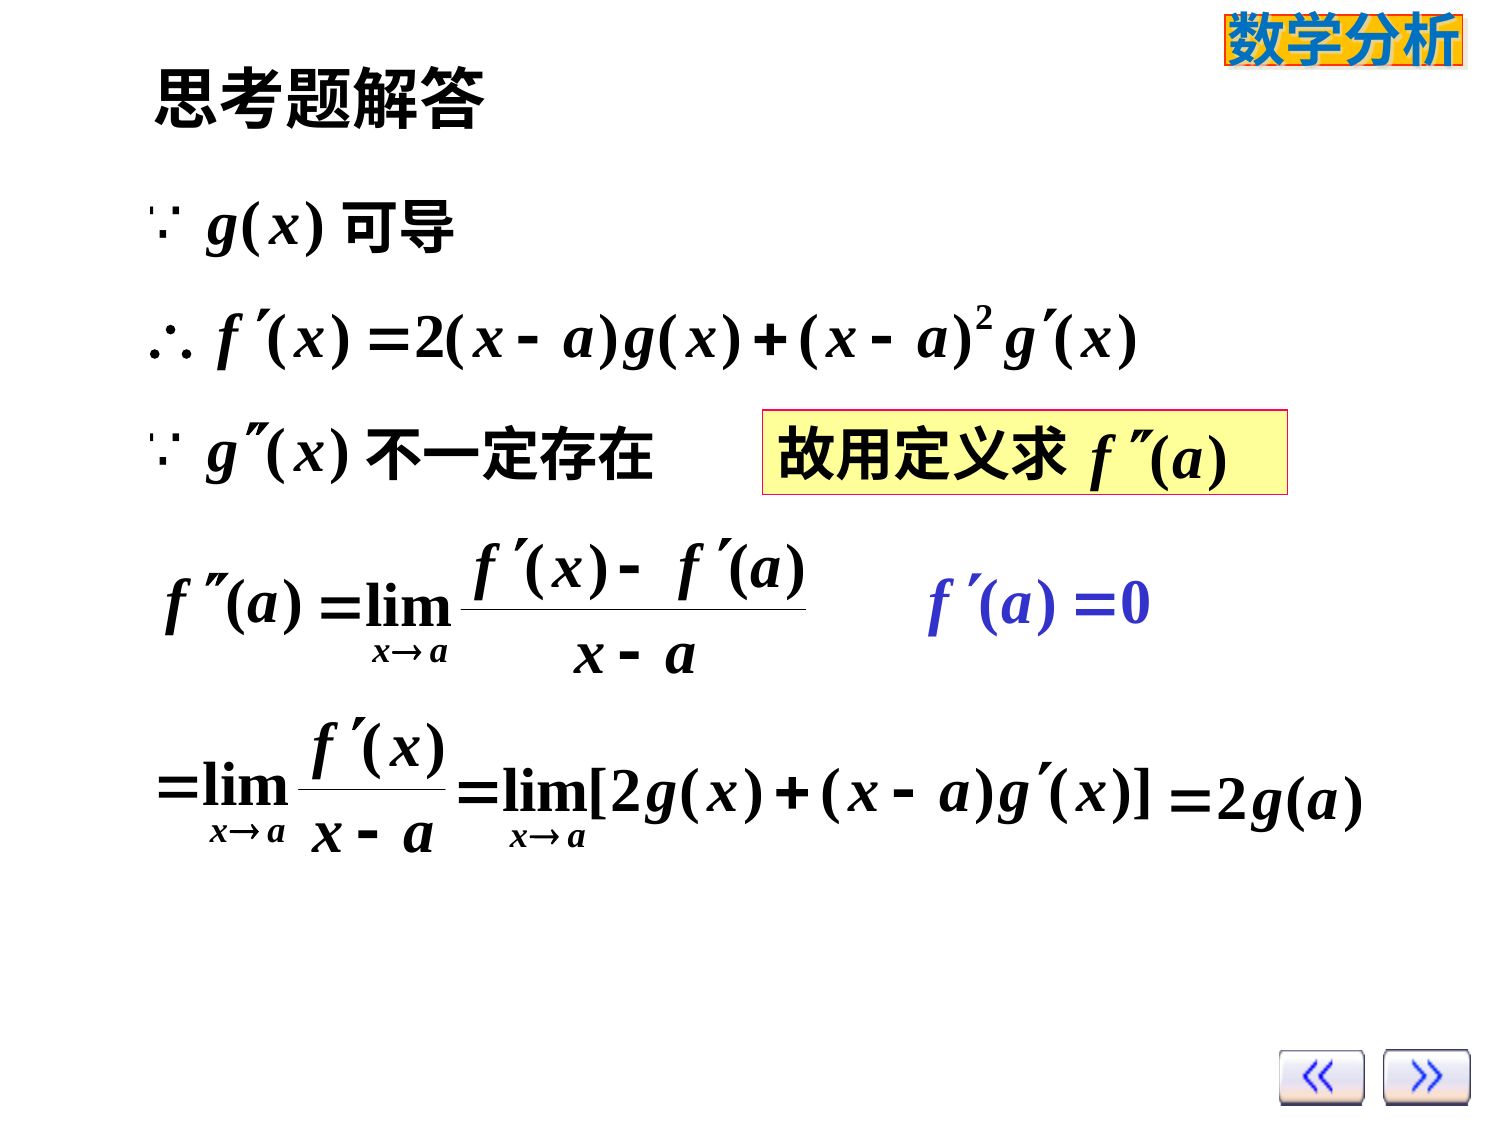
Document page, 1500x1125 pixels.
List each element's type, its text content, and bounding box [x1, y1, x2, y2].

picture [1383, 1049, 1471, 1106]
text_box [449, 756, 1153, 853]
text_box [762, 409, 1288, 498]
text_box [312, 532, 811, 679]
picture [1279, 1050, 1365, 1106]
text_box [149, 295, 1140, 377]
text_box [912, 570, 1153, 642]
text_box 思考题解答 [137, 49, 563, 145]
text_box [149, 570, 307, 642]
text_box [1162, 771, 1367, 839]
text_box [149, 711, 451, 858]
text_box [149, 409, 713, 496]
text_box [149, 182, 564, 269]
